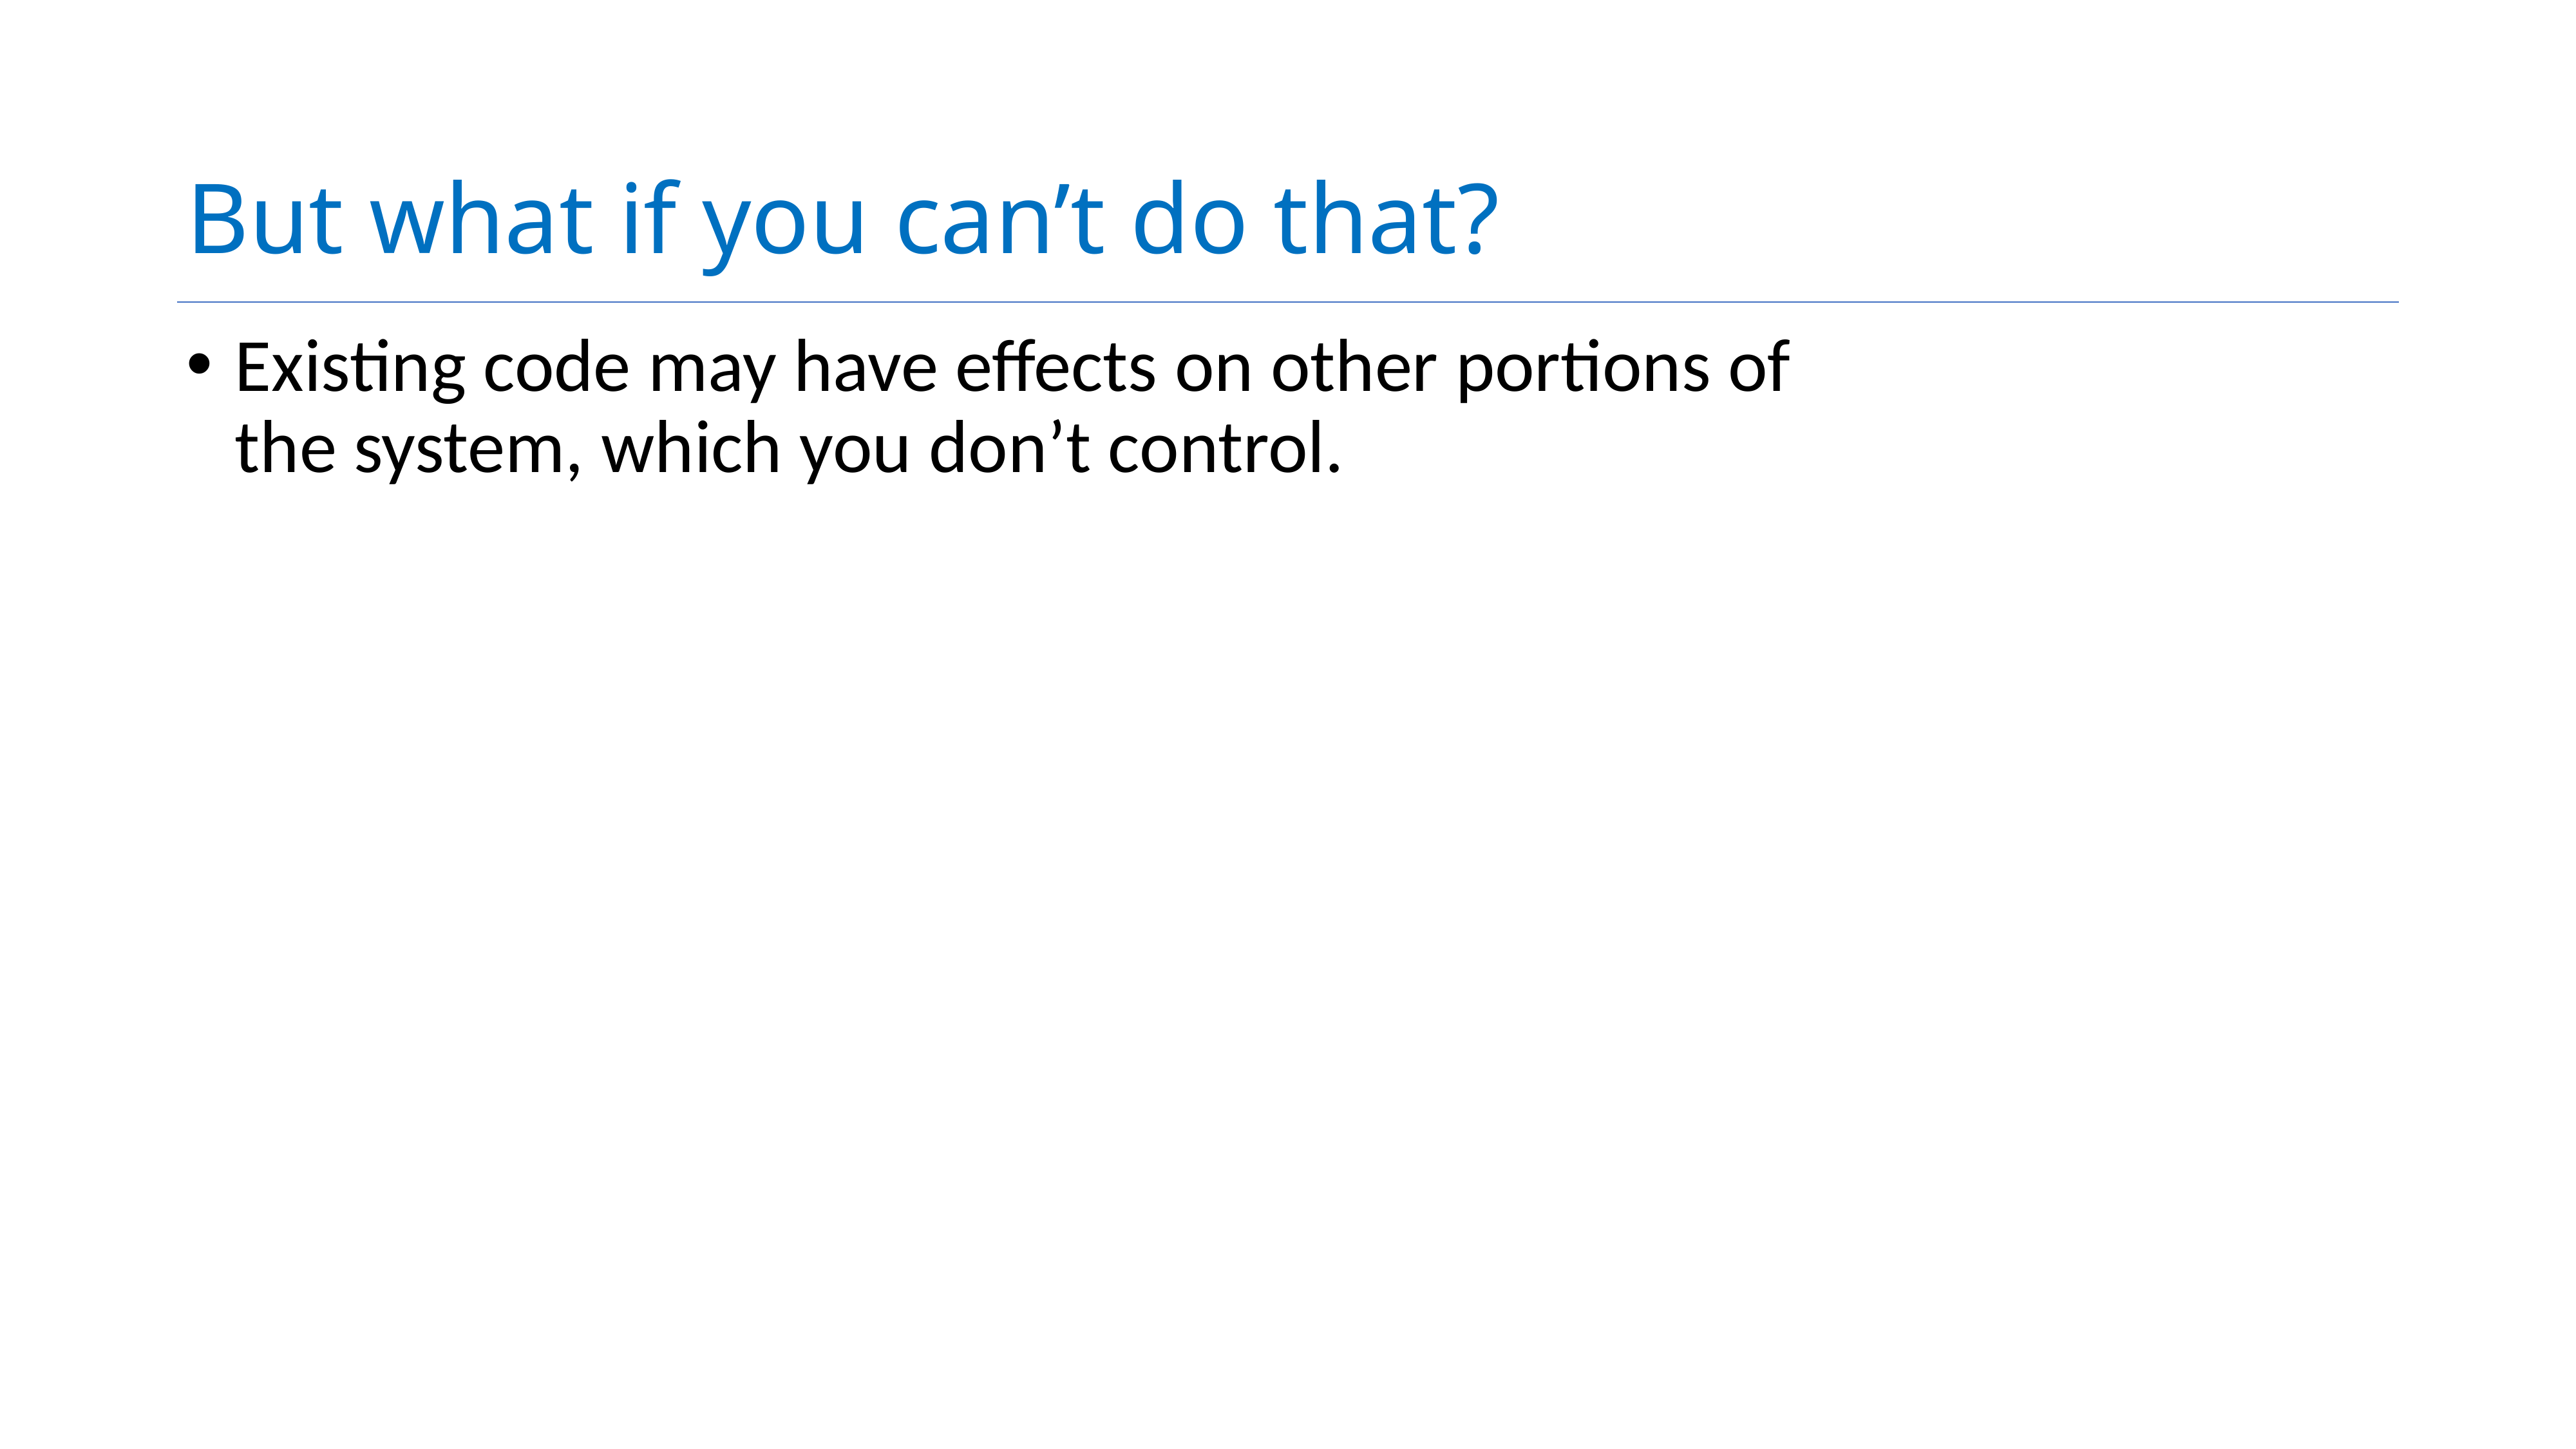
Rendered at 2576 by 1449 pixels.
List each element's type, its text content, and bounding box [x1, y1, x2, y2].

title But what if you can’t do that? [176, 3, 2400, 285]
list Existing code may have effects on other portions of the system, which you don’t control. [176, 316, 1845, 1238]
